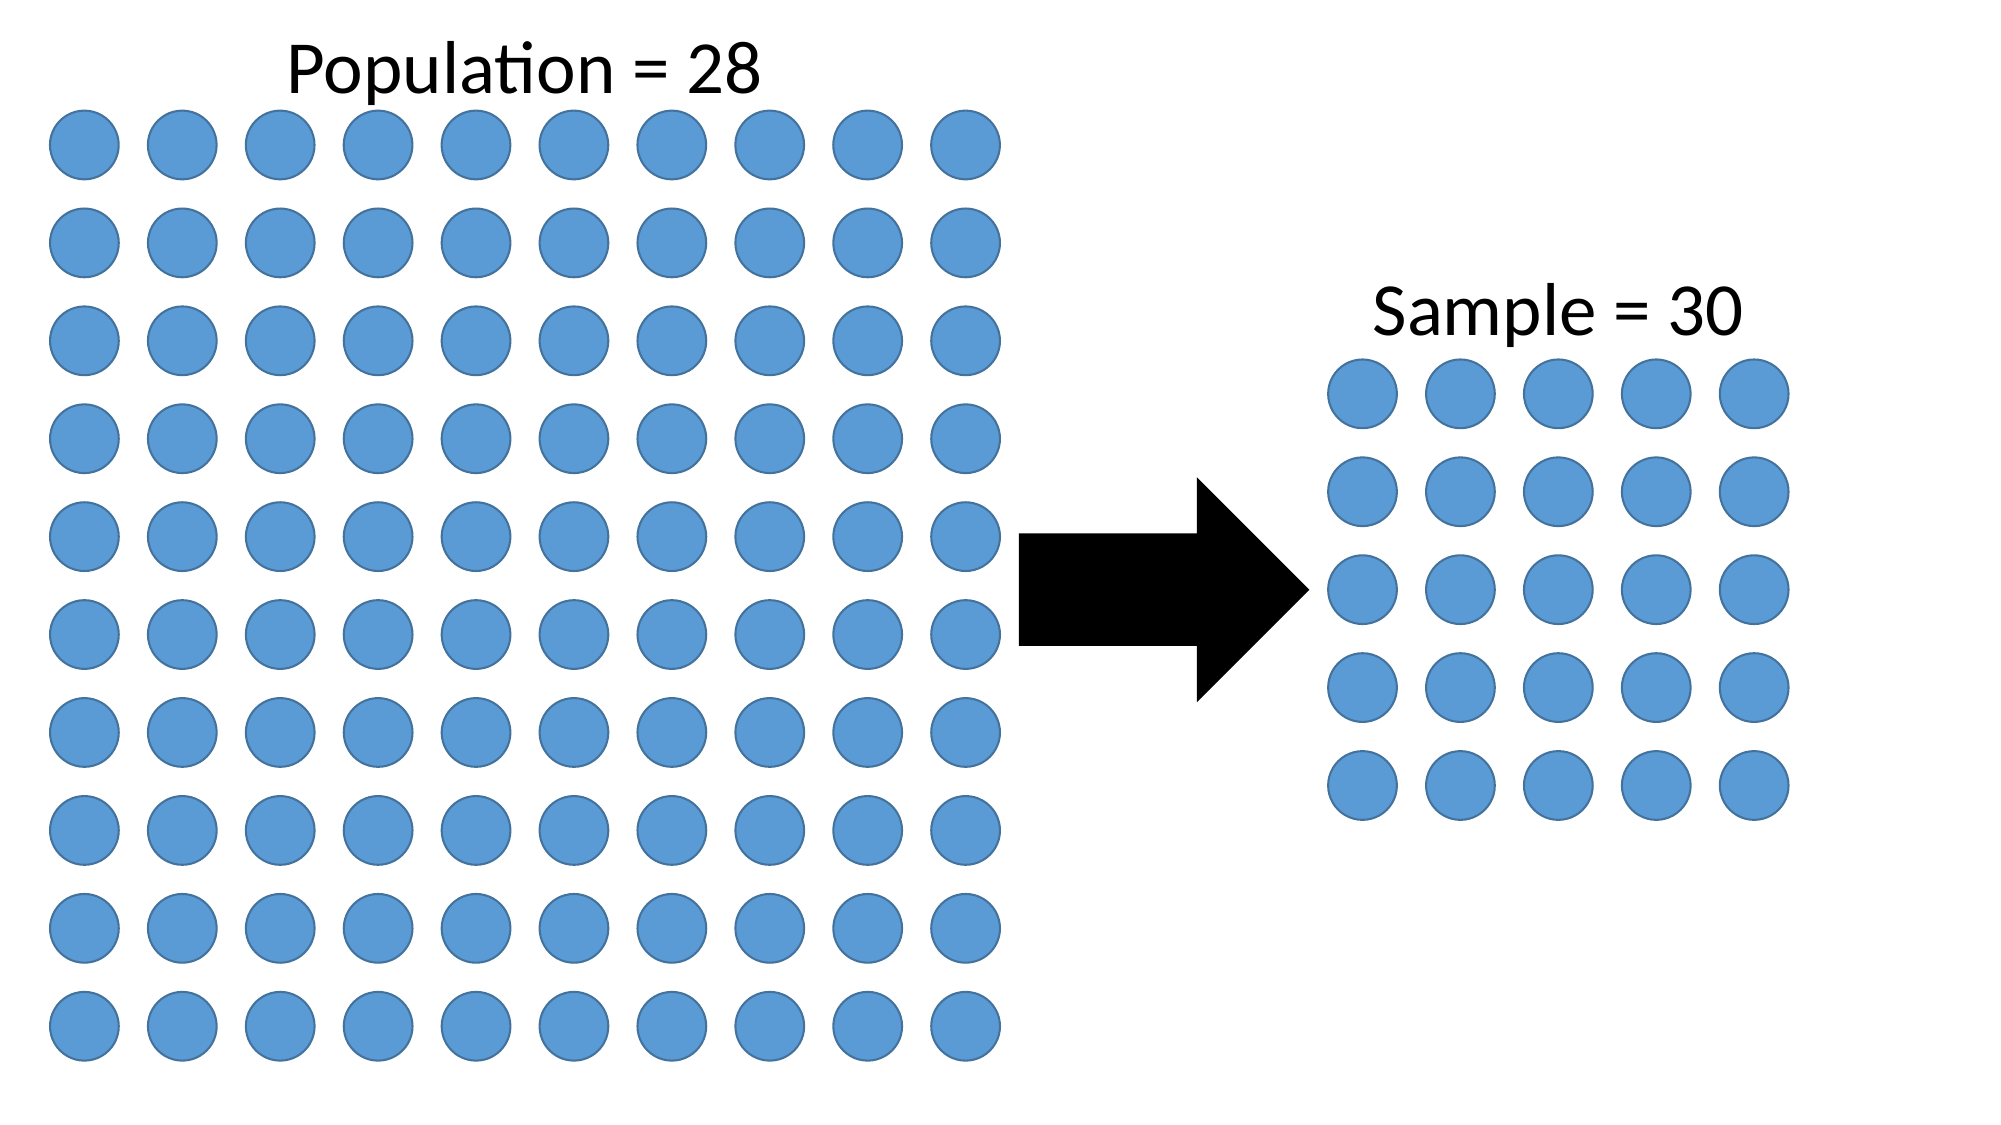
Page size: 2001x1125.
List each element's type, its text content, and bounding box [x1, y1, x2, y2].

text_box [49, 110, 1001, 1061]
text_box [1328, 359, 1789, 820]
text_box Population = 28 [224, 11, 825, 110]
text_box [1017, 474, 1311, 705]
text_box Sample = 30 [1335, 253, 1781, 359]
